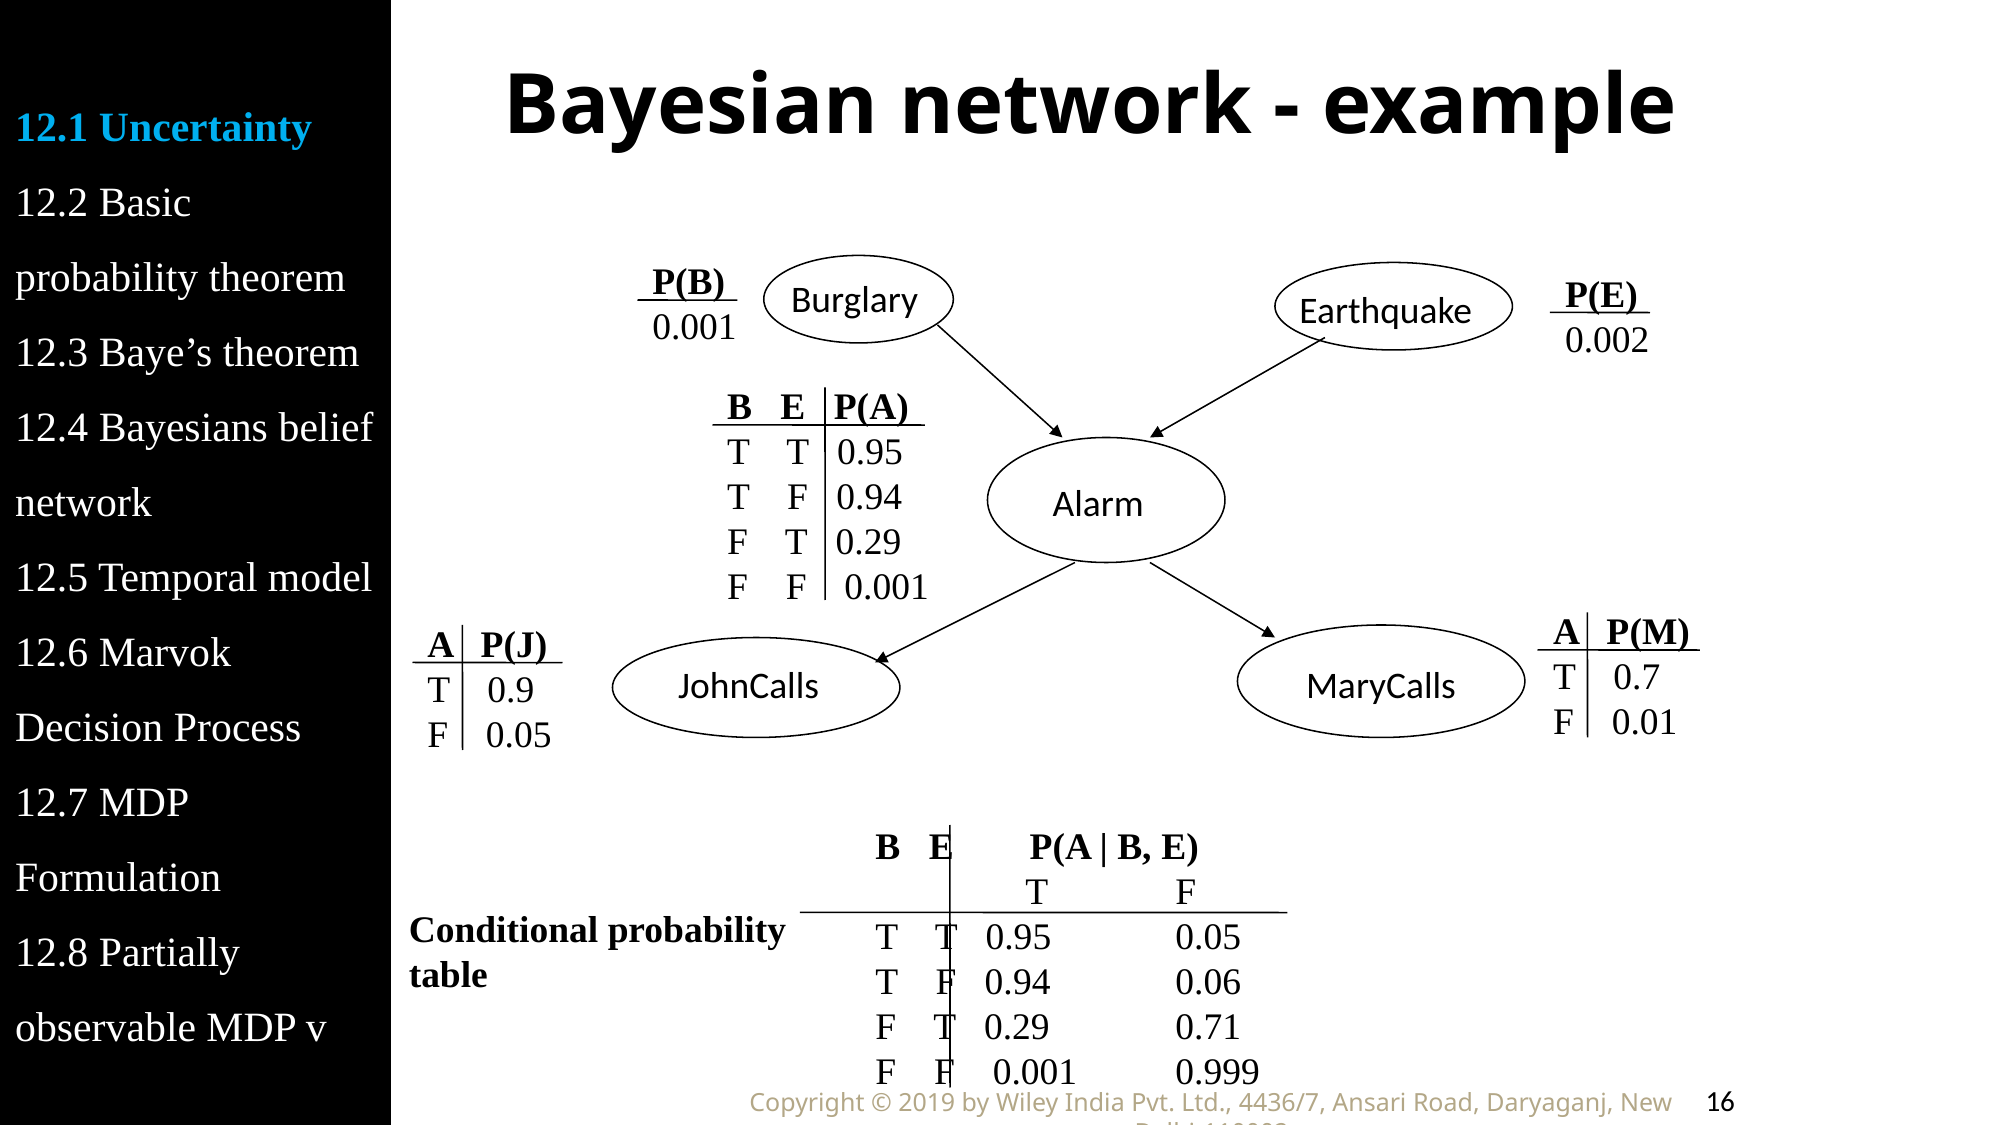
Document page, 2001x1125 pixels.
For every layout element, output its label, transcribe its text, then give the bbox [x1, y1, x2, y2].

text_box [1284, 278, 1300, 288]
text_box B E P(A | B, E) T F T T 0.95 0.05 T F 0.94 0.06 F T 0.29 0.71 F F 0.001 0.999 [860, 913, 1275, 1079]
text_box A P(J) T 0.9 F 0.05 [412, 612, 567, 763]
text_box B E P(A) T T 0.95 T F 0.94 F T 0.29 F F 0.001 [712, 374, 944, 615]
text_box [612, 637, 900, 738]
text_box [1149, 337, 1326, 438]
text_box A P(M) T 0.7 F 0.01 [1538, 599, 1706, 750]
text_box P(B) 0.001 [637, 249, 752, 355]
text_box 12.1 Uncertainty 12.2 Basic probability theorem 12.3 Baye’s theorem 12.4 Bayesians belief network 12.5 Temporal model 12.6 Marvok Decision Process 12.7 MDP Formulation 12.8 Partially observable MDP v [0, 0, 391, 1125]
text_box P(E) 0.002 [1550, 262, 1665, 368]
text_box B E P(A | B, E) T F T T 0.95 0.05 T F 0.94 0.06 F T 0.29 0.71 F F 0.001 0.999 [860, 814, 1275, 912]
text_box Earthquake [1284, 324, 1312, 339]
text_box Conditional probability table [394, 897, 802, 1003]
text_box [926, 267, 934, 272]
text_box [937, 324, 1063, 438]
text_box 16 [1650, 1074, 1750, 1125]
text_box Copyright © 2019 by Wiley India Pvt. Ltd., 4436/7, Ansari Road, Daryaganj, New Delhi-110002 [711, 1079, 1712, 1125]
text_box [1149, 562, 1276, 638]
title Bayesian network - example [488, 24, 1750, 188]
text_box [1274, 262, 1513, 350]
text_box [1237, 624, 1525, 738]
text_box [987, 437, 1225, 563]
text_box [763, 255, 954, 343]
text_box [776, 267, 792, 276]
text_box [874, 562, 1076, 663]
text_box [946, 543, 2000, 605]
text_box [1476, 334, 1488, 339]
